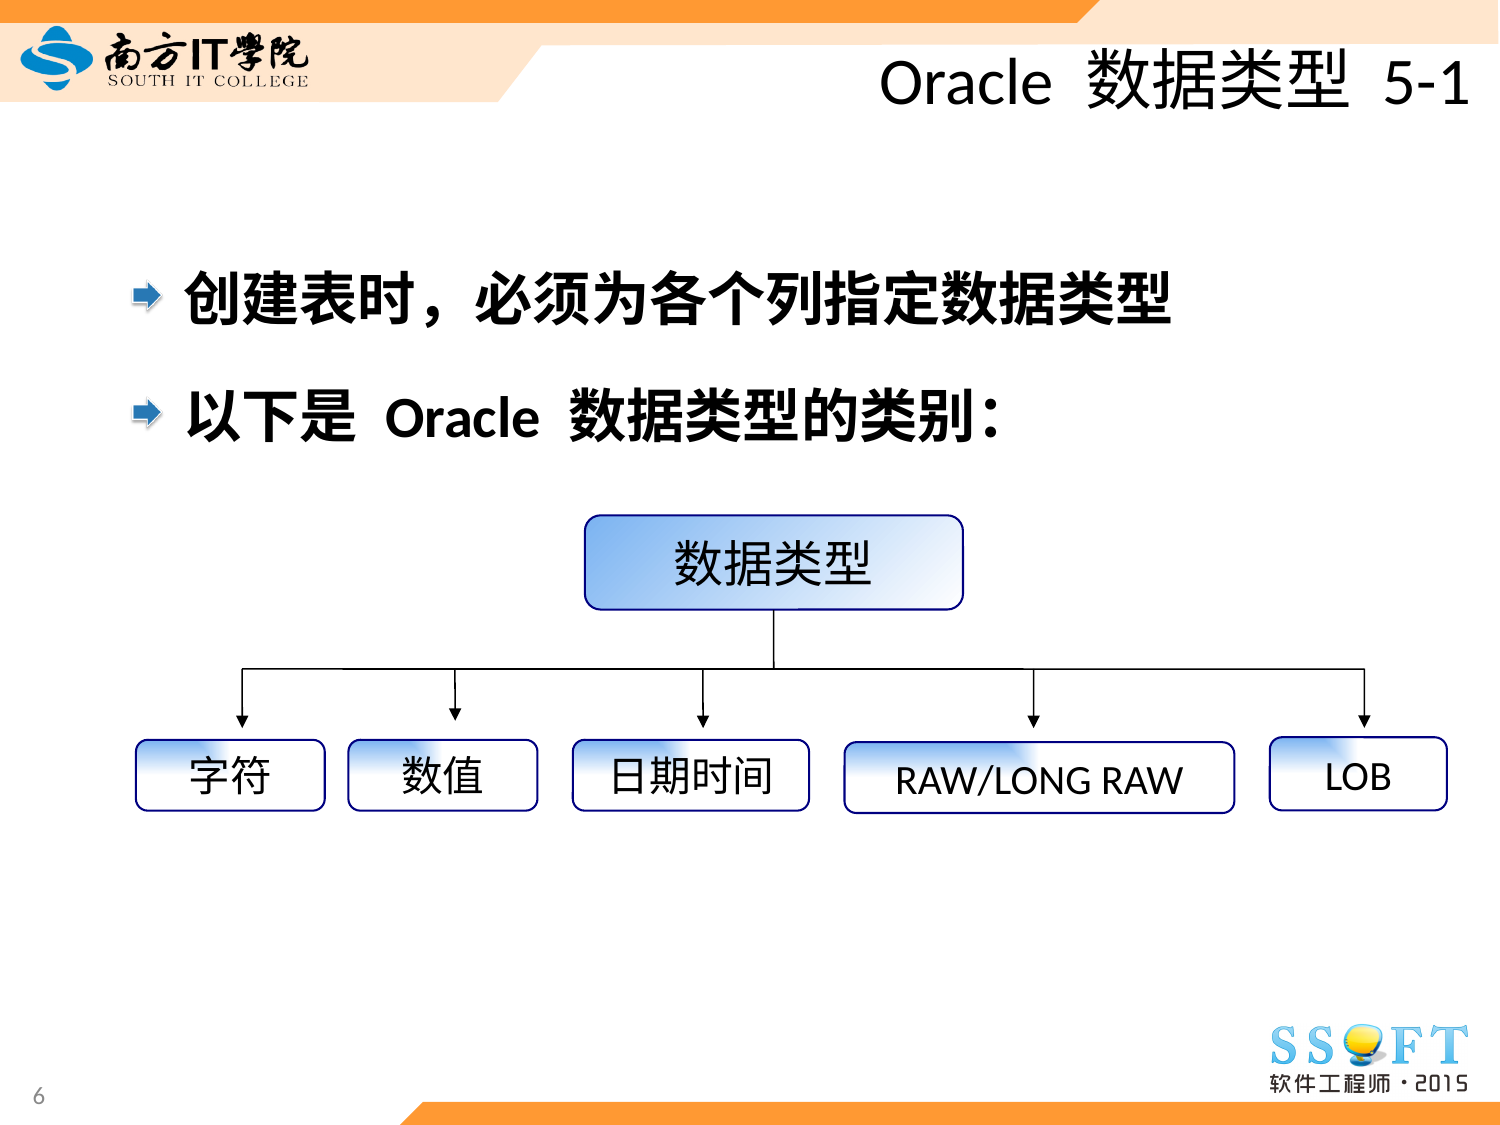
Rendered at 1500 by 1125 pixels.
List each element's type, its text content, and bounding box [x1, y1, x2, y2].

text_box [1358, 668, 1371, 728]
text_box 数值 [348, 739, 538, 811]
text_box 创建表时，必须为各个列指定数据类型 以下是 Oracle 数据类型的类别： [112, 219, 1436, 409]
text_box [696, 668, 710, 729]
text_box [448, 668, 462, 721]
text_box 日期时间 [572, 739, 810, 811]
text_box [236, 668, 249, 729]
text_box LOB [1269, 737, 1447, 811]
picture [0, 0, 328, 126]
slide_number 6 [17, 1065, 234, 1125]
picture [127, 393, 167, 435]
title Oracle 数据类型 5-1 [608, 42, 1487, 114]
text_box [1027, 668, 1040, 729]
text_box 数据类型 [584, 515, 964, 610]
text_box 字符 [135, 739, 325, 811]
picture [127, 276, 167, 318]
text_box RAW/LONG RAW [844, 742, 1235, 814]
